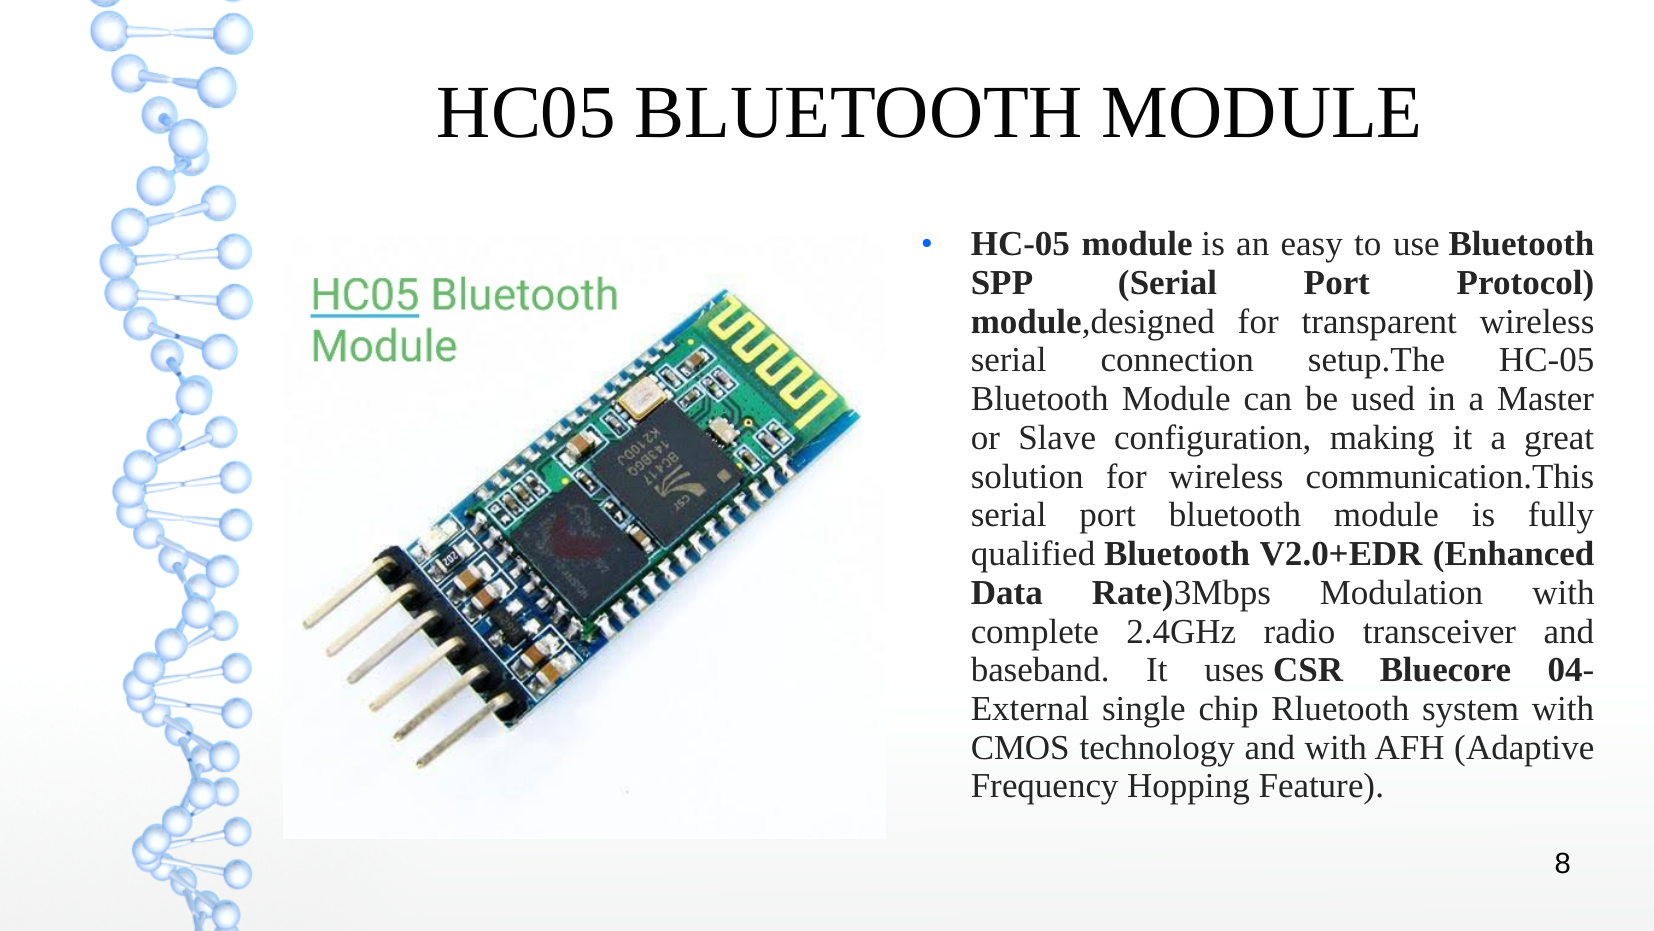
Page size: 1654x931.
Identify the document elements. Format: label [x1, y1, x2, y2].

picture [283, 236, 886, 839]
title [265, 35, 1595, 189]
list [921, 224, 1595, 815]
